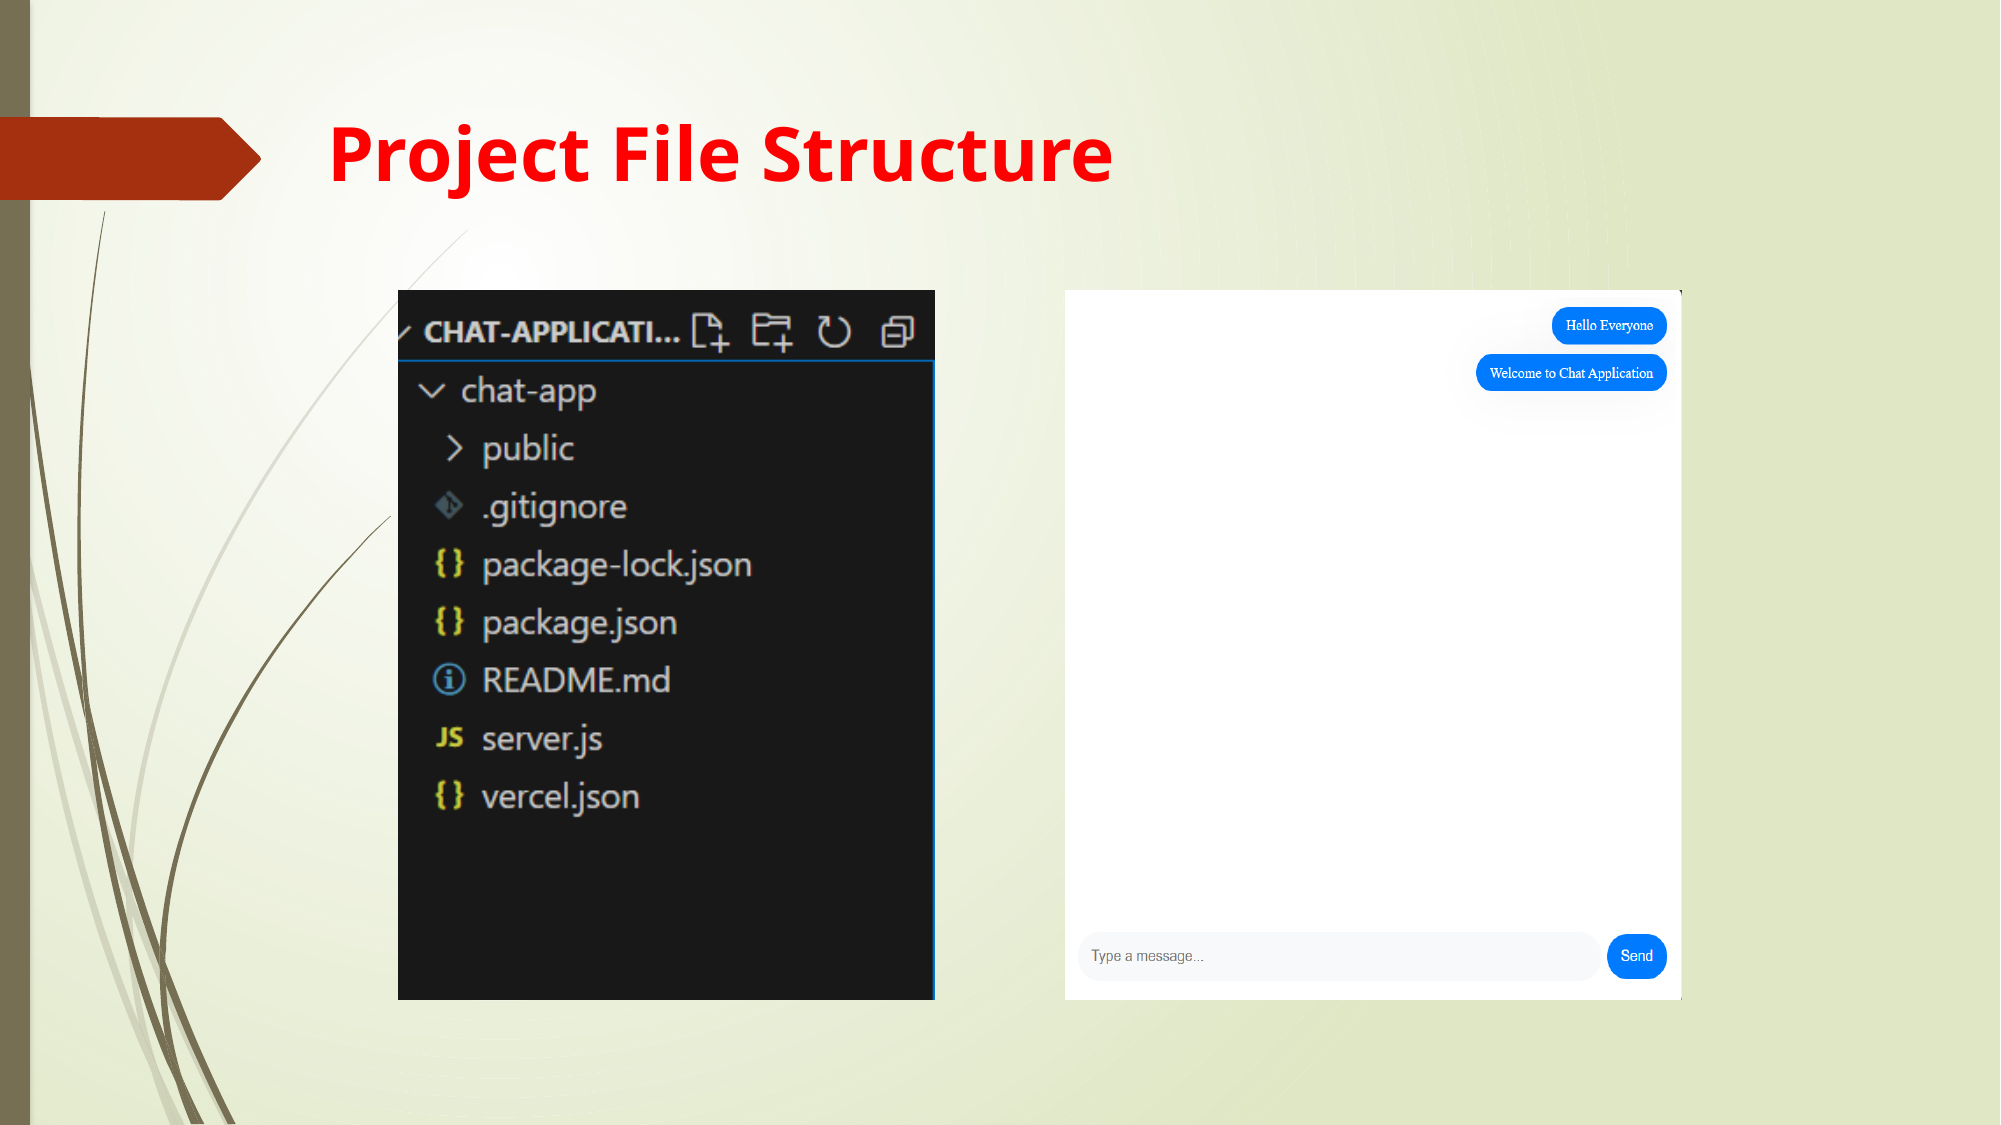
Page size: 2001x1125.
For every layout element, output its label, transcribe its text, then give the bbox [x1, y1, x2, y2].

picture [1065, 290, 1682, 1000]
picture [397, 290, 935, 1000]
text_box Project File Structure [312, 99, 1313, 205]
